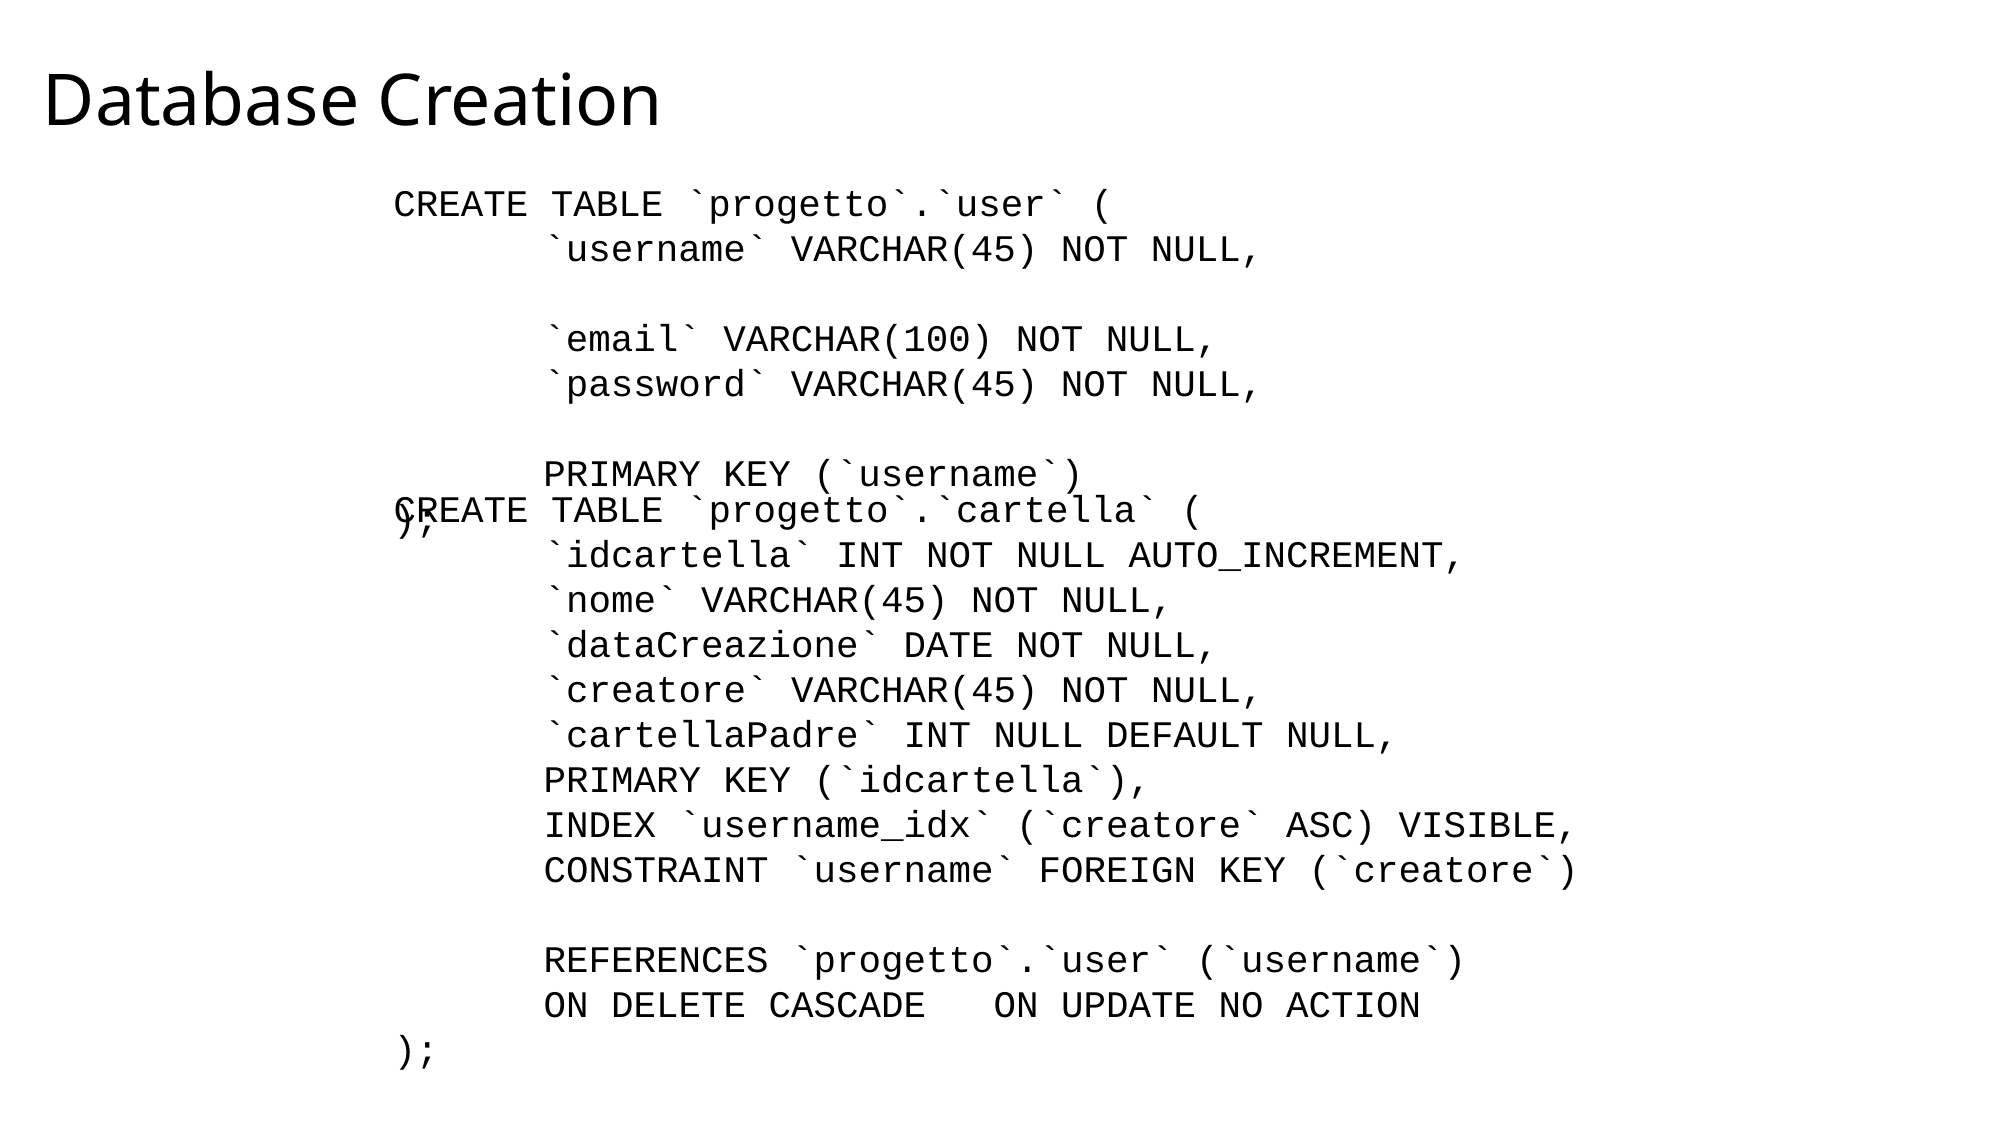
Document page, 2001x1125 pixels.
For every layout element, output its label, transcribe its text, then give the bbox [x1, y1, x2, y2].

text_box CREATE TABLE `progetto`.`user` ( `username` VARCHAR(45) NOT NULL, `email` VARCHAR(100) NOT NULL, `password` VARCHAR(45) NOT NULL, PRIMARY KEY (`username`) ); [378, 171, 1279, 547]
text_box CREATE TABLE `progetto`.`cartella` ( `idcartella` INT NOT NULL AUTO_INCREMENT, `nome` VARCHAR(45) NOT NULL, `dataCreazione` DATE NOT NULL, `creatore` VARCHAR(45) NOT NULL, `cartellaPadre` INT NULL DEFAULT NULL, PRIMARY KEY (`idcartella`), INDEX `username_idx` (`creatore` ASC) VISIBLE, CONSTRAINT `username` FOREIGN KEY (`creatore`) REFERENCES `progetto`.`user` (`username`) ON DELETE CASCADE ON UPDATE NO ACTION ); [378, 477, 1622, 1078]
title Database Creation [27, 51, 688, 154]
